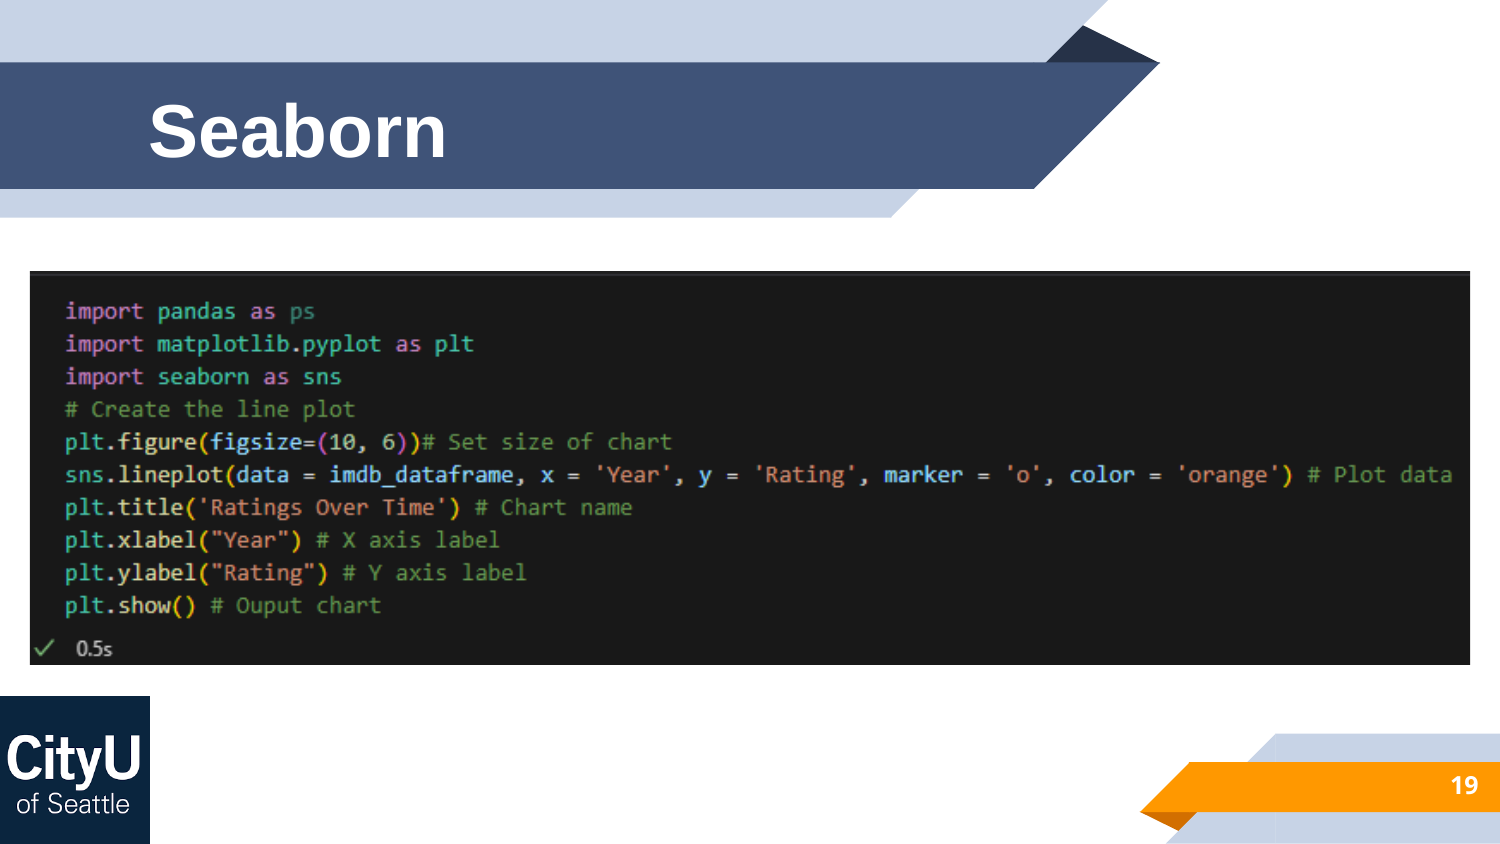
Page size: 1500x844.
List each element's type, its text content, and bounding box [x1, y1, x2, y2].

picture [29, 271, 1471, 665]
picture [0, 696, 150, 844]
slide_number 19 [1249, 760, 1494, 813]
title Seaborn [133, 64, 1035, 190]
